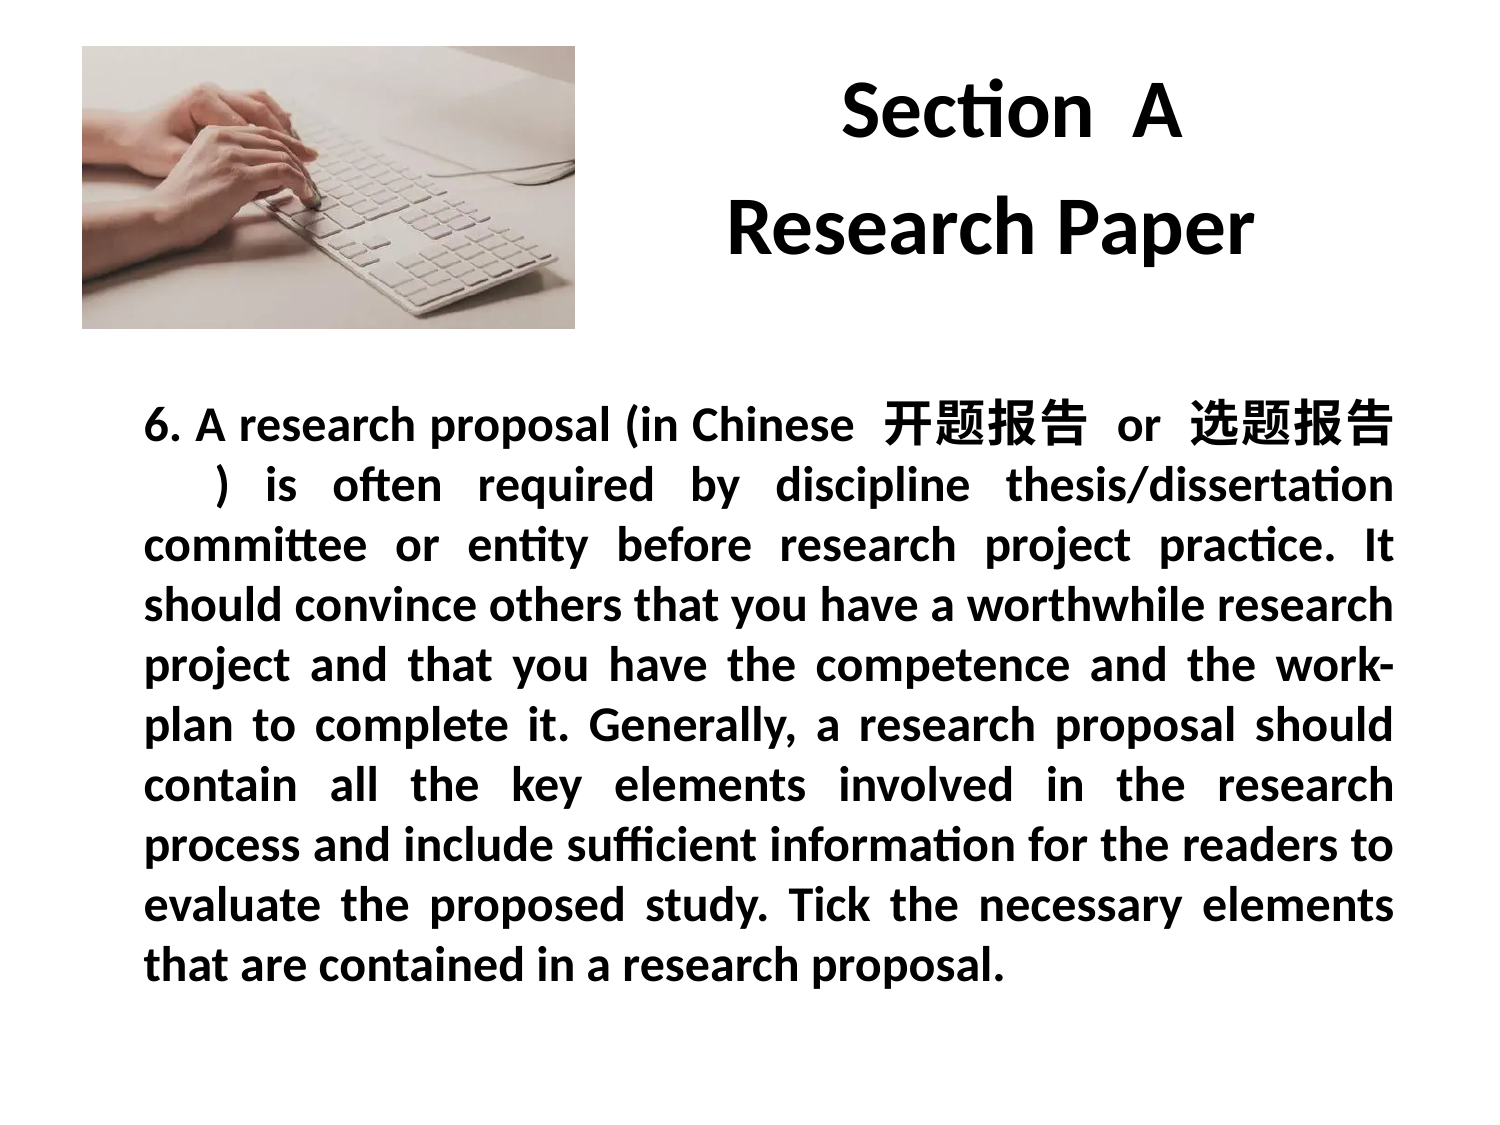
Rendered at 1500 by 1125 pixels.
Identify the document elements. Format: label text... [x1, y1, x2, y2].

text_box 6. A research proposal (in Chinese 开题报告 or 选题报告 ) is often required by discipline thesis/dissertation committee or entity before research project practice. It should convince others that you have a worthwhile research project and that you have the competence and the work-plan to complete it. Generally, a research proposal should contain all the key elements involved in the research process and include sufficient information for the readers to evaluate the proposed study. Tick the necessary elements that are contained in a research proposal. [128, 383, 1411, 999]
list Section A Research Paper [585, 46, 1379, 317]
picture [81, 46, 575, 329]
